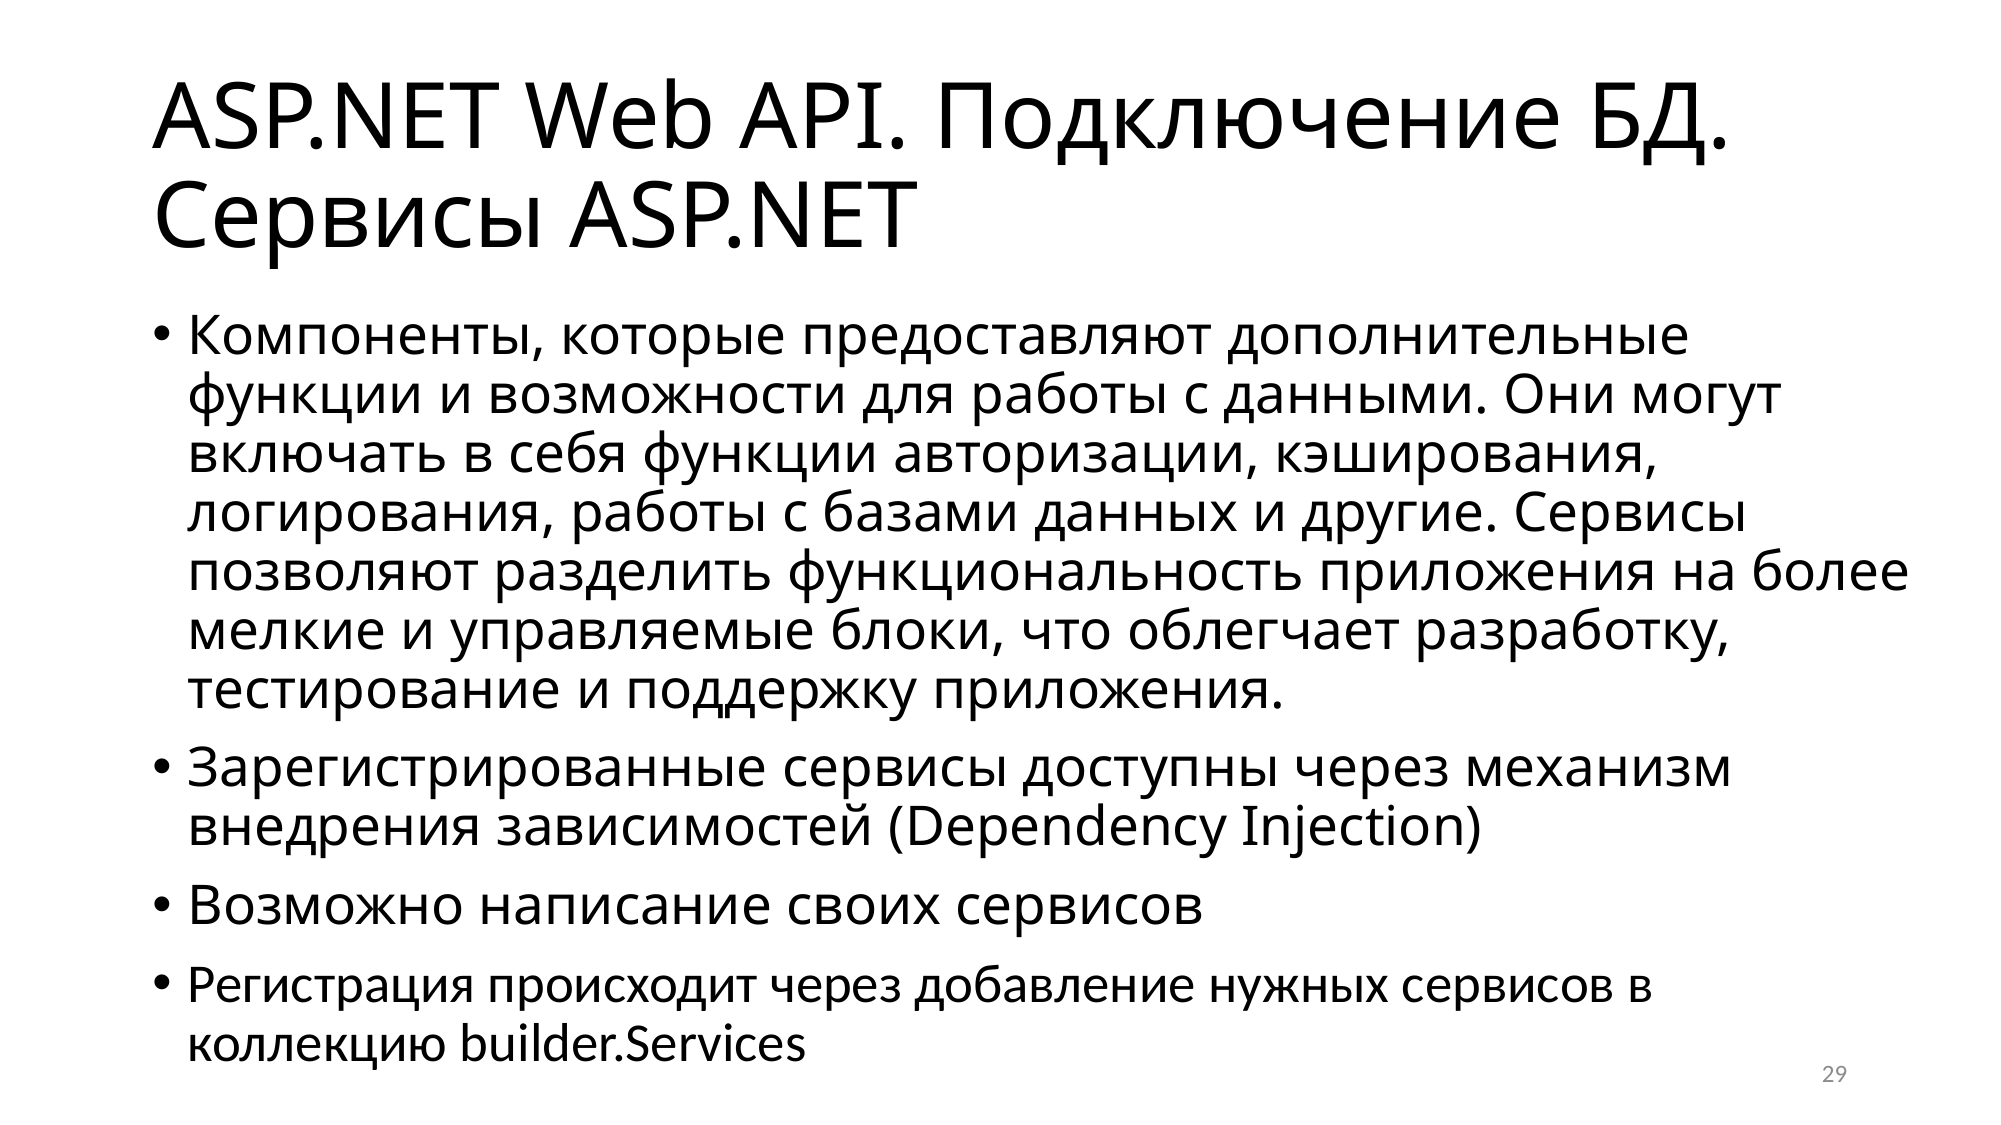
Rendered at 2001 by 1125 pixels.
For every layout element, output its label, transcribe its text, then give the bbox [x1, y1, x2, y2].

slide_number 29 [1412, 1042, 1863, 1103]
title ASP.NET Web API. Подключение БД. Сервисы ASP.NET [137, 59, 1863, 278]
list Компоненты, которые предоставляют дополнительные функции и возможности для работы с данными. Они могут включать в себя функции авторизации, кэширования, логирования, работы с базами данных и другие. Сервисы позволяют разделить функциональность приложения на более мелкие и управляемые блоки, что облегчает разработку, тестирование и поддержку приложения. Зарегистрированные сервисы доступны через механизм внедрения зависимостей (Dependency Injection) Возможно написание своих сервисов Регистрация происходит через добавление нужных сервисов в коллекцию builder.Services [137, 299, 1939, 1086]
